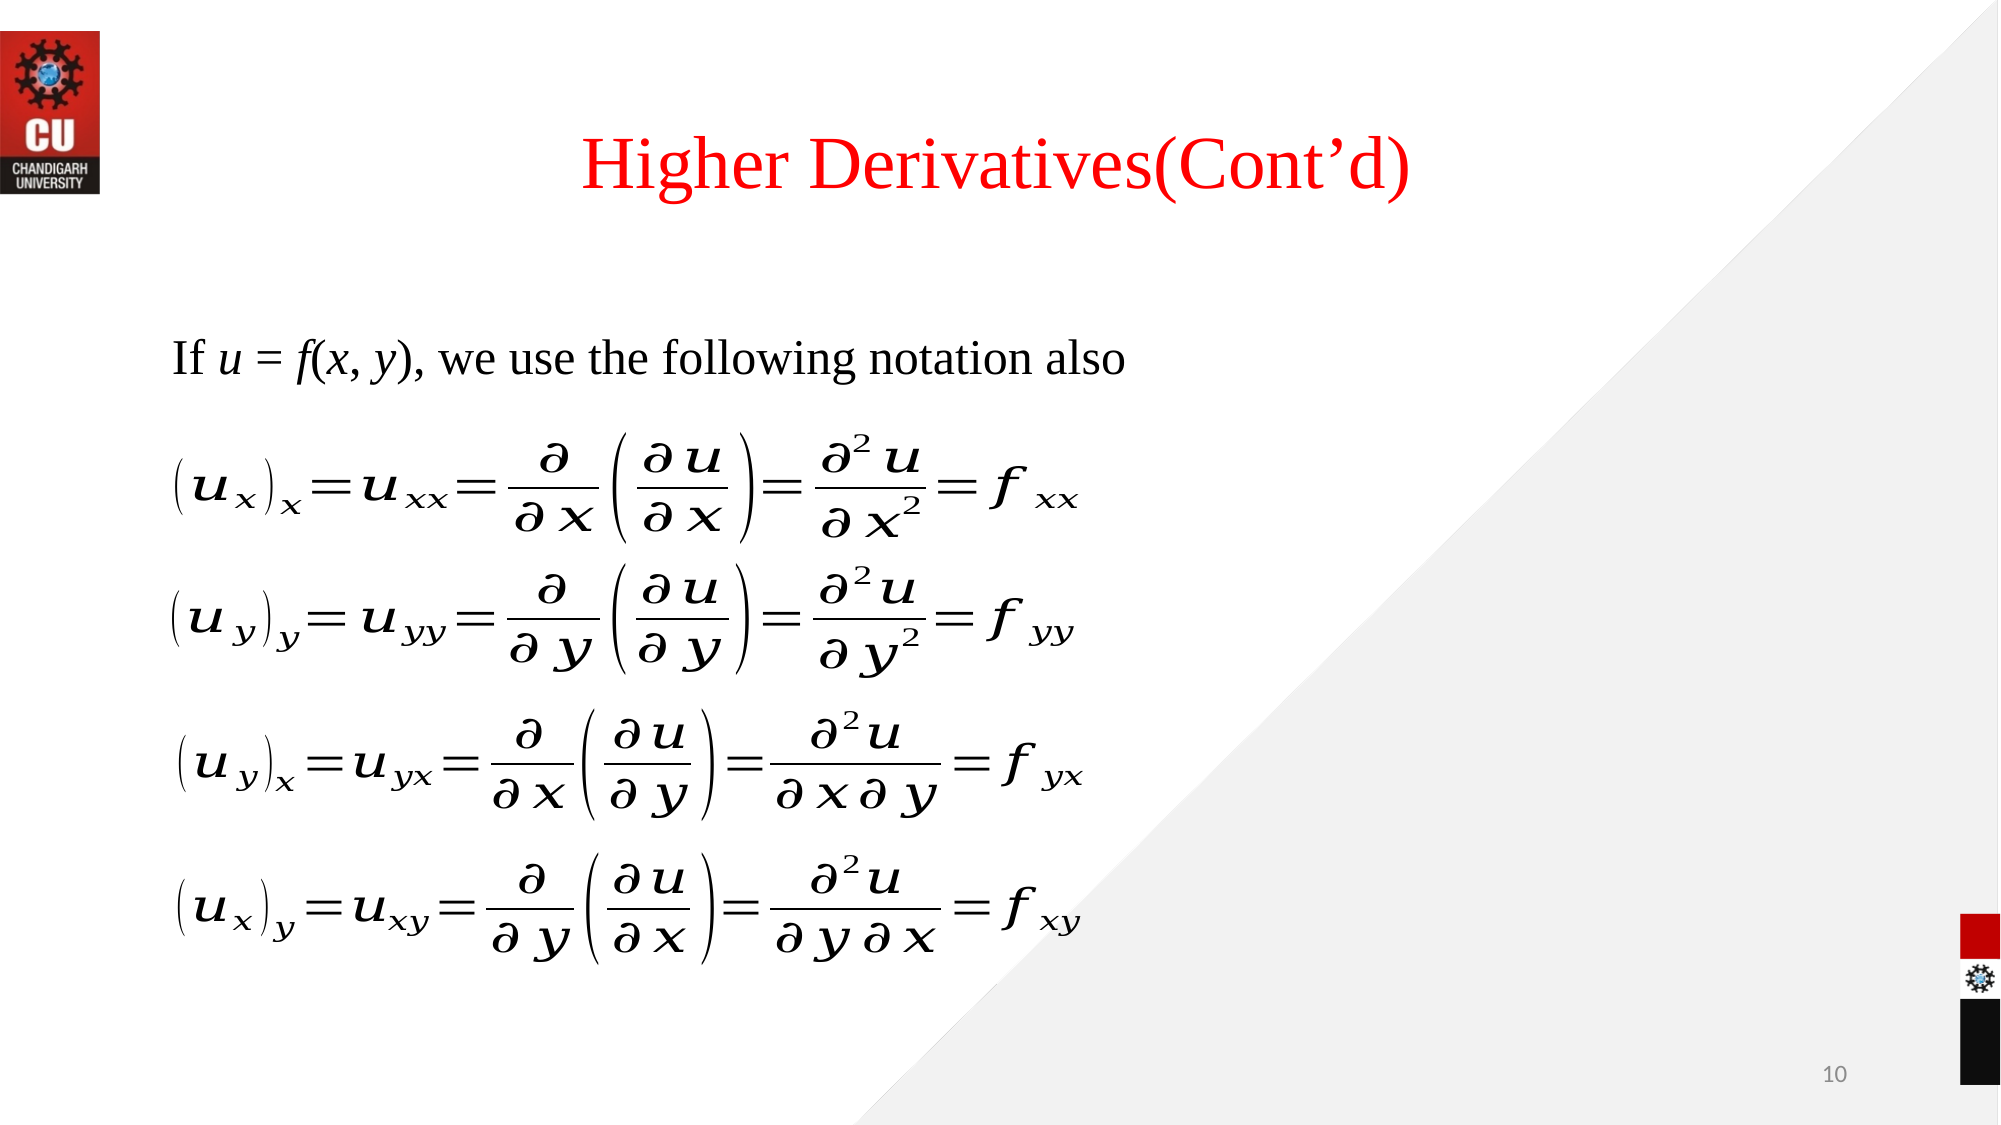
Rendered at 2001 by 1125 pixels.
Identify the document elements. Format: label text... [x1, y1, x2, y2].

text_box If u = f(x, y), we use the following notation also [157, 317, 1142, 392]
picture [0, 0, 2001, 1125]
slide_number 10 [1412, 1042, 1863, 1103]
text_box Higher Derivatives(Cont’d) [491, 115, 1502, 212]
